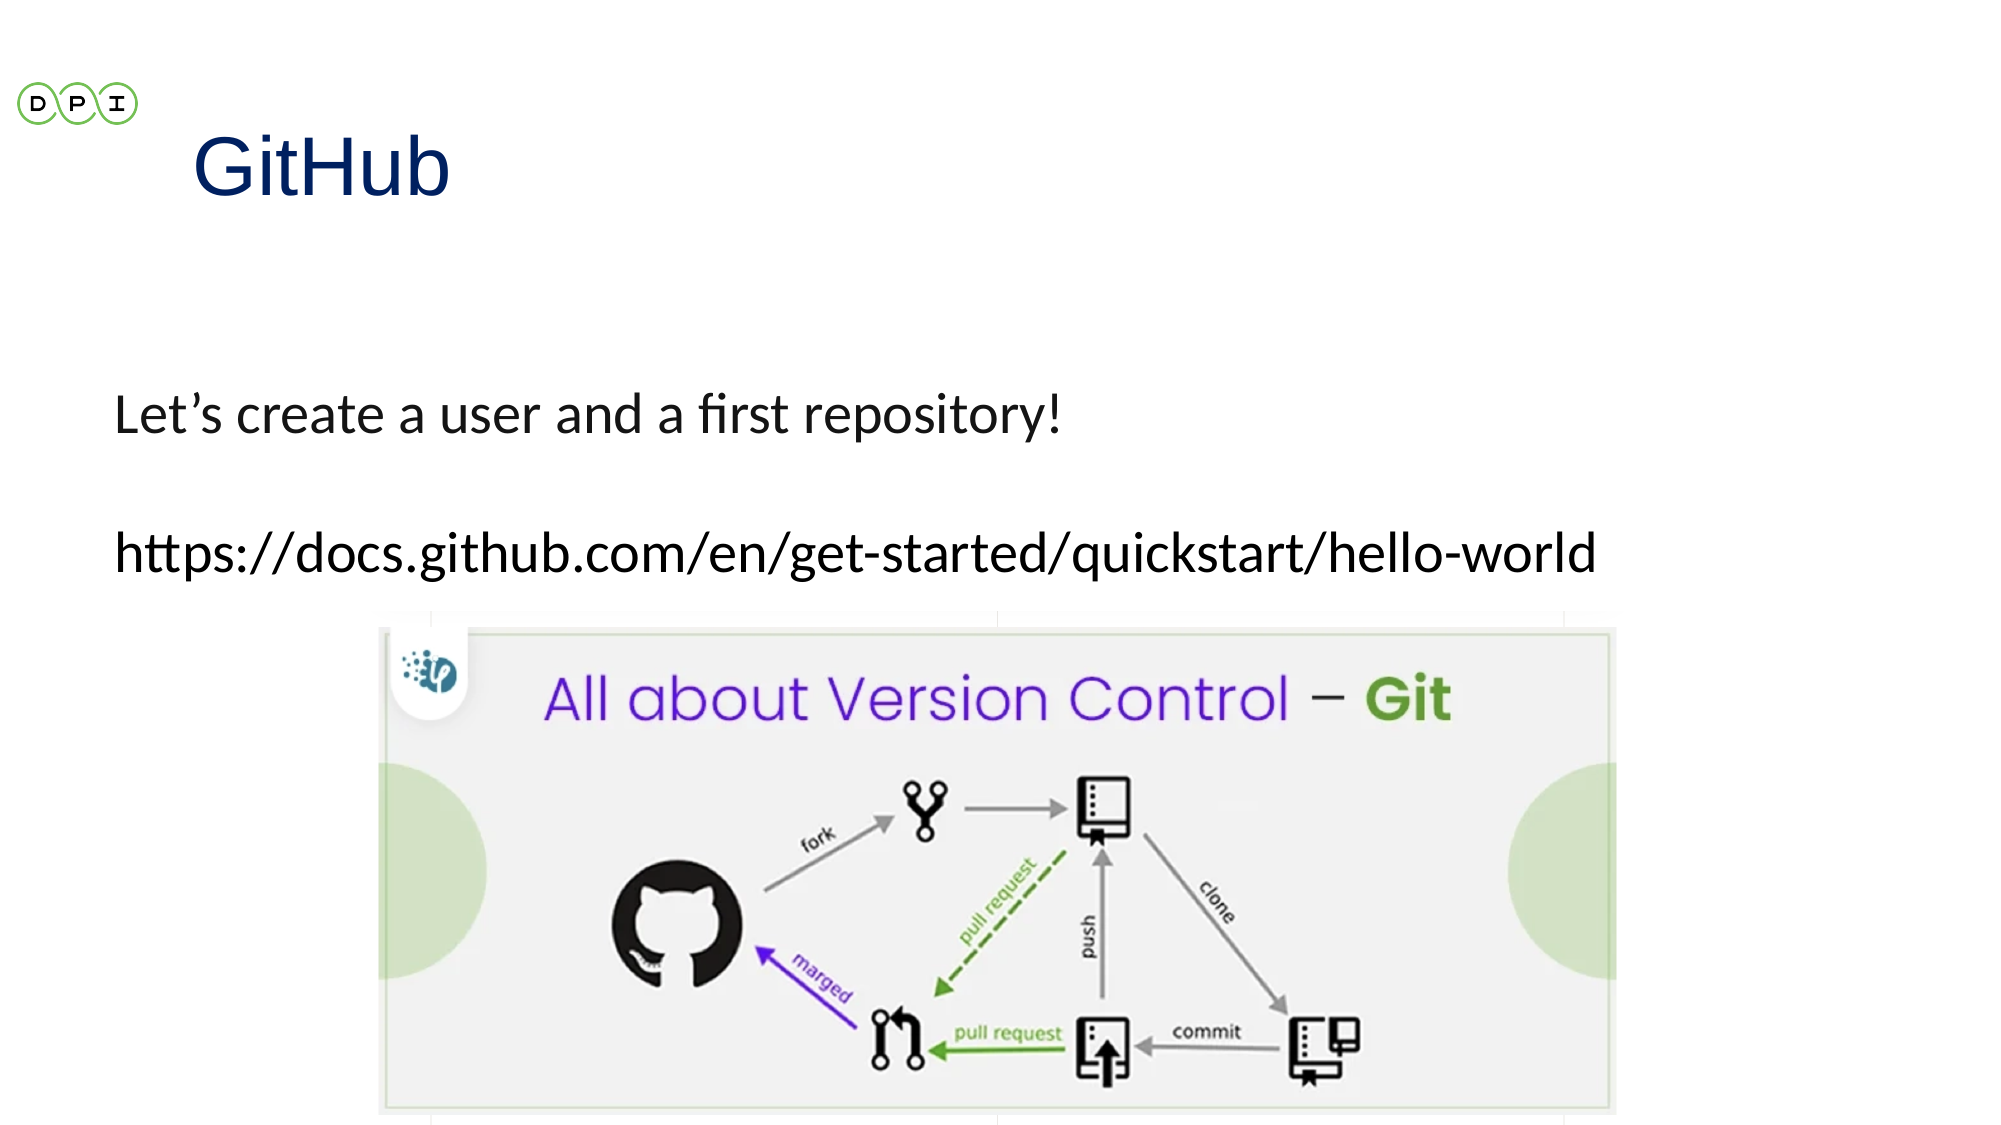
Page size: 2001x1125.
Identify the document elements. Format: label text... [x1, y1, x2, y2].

text_box Let’s create a user and a first repository! https://docs.github.com/en/get-started/quickstart/hello-world [100, 277, 1940, 592]
title GitHub [177, 59, 1863, 277]
picture [17, 82, 138, 125]
picture [362, 611, 1638, 1125]
